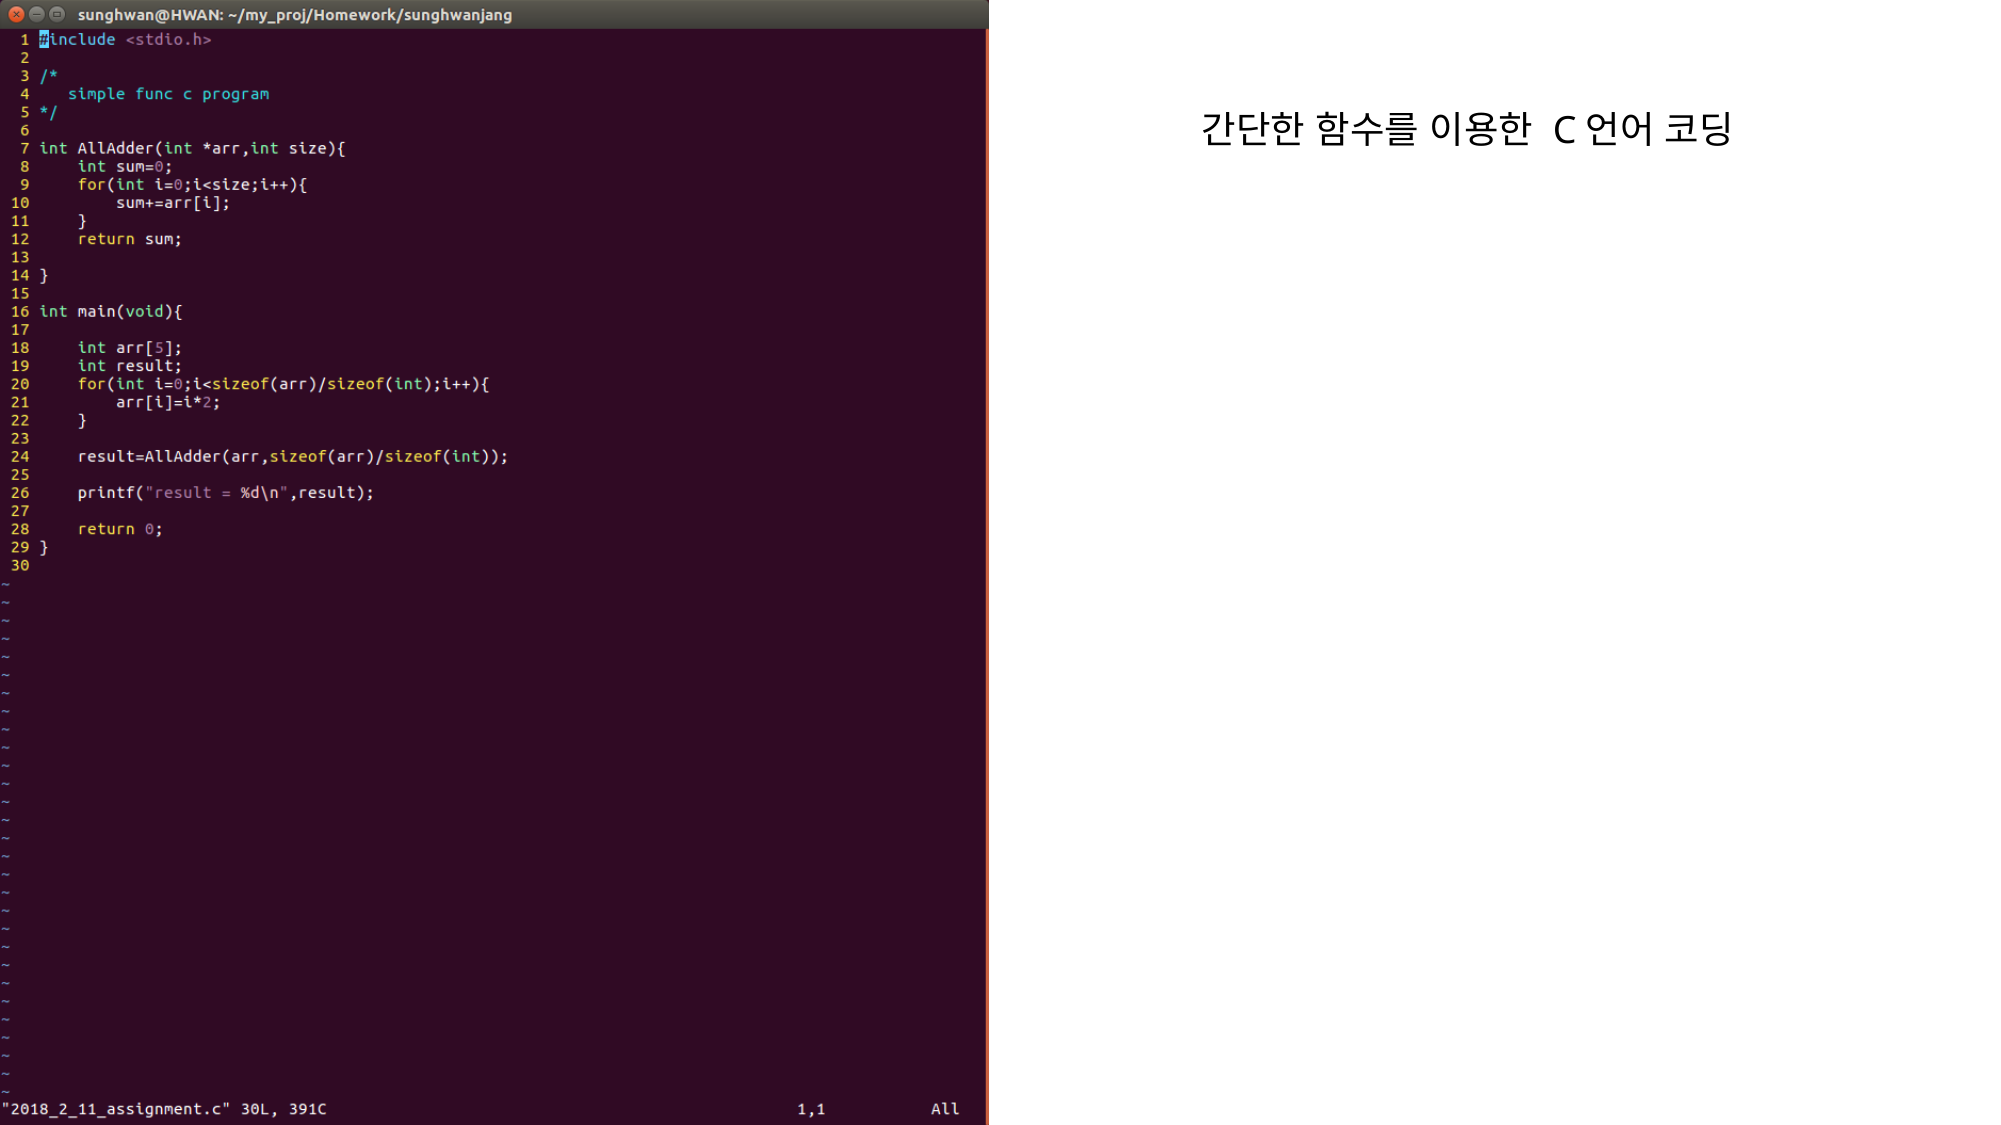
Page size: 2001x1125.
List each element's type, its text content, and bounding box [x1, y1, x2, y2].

picture [0, 0, 989, 1125]
text_box 간단한 함수를 이용한 C언어 코딩 [1187, 98, 1938, 159]
